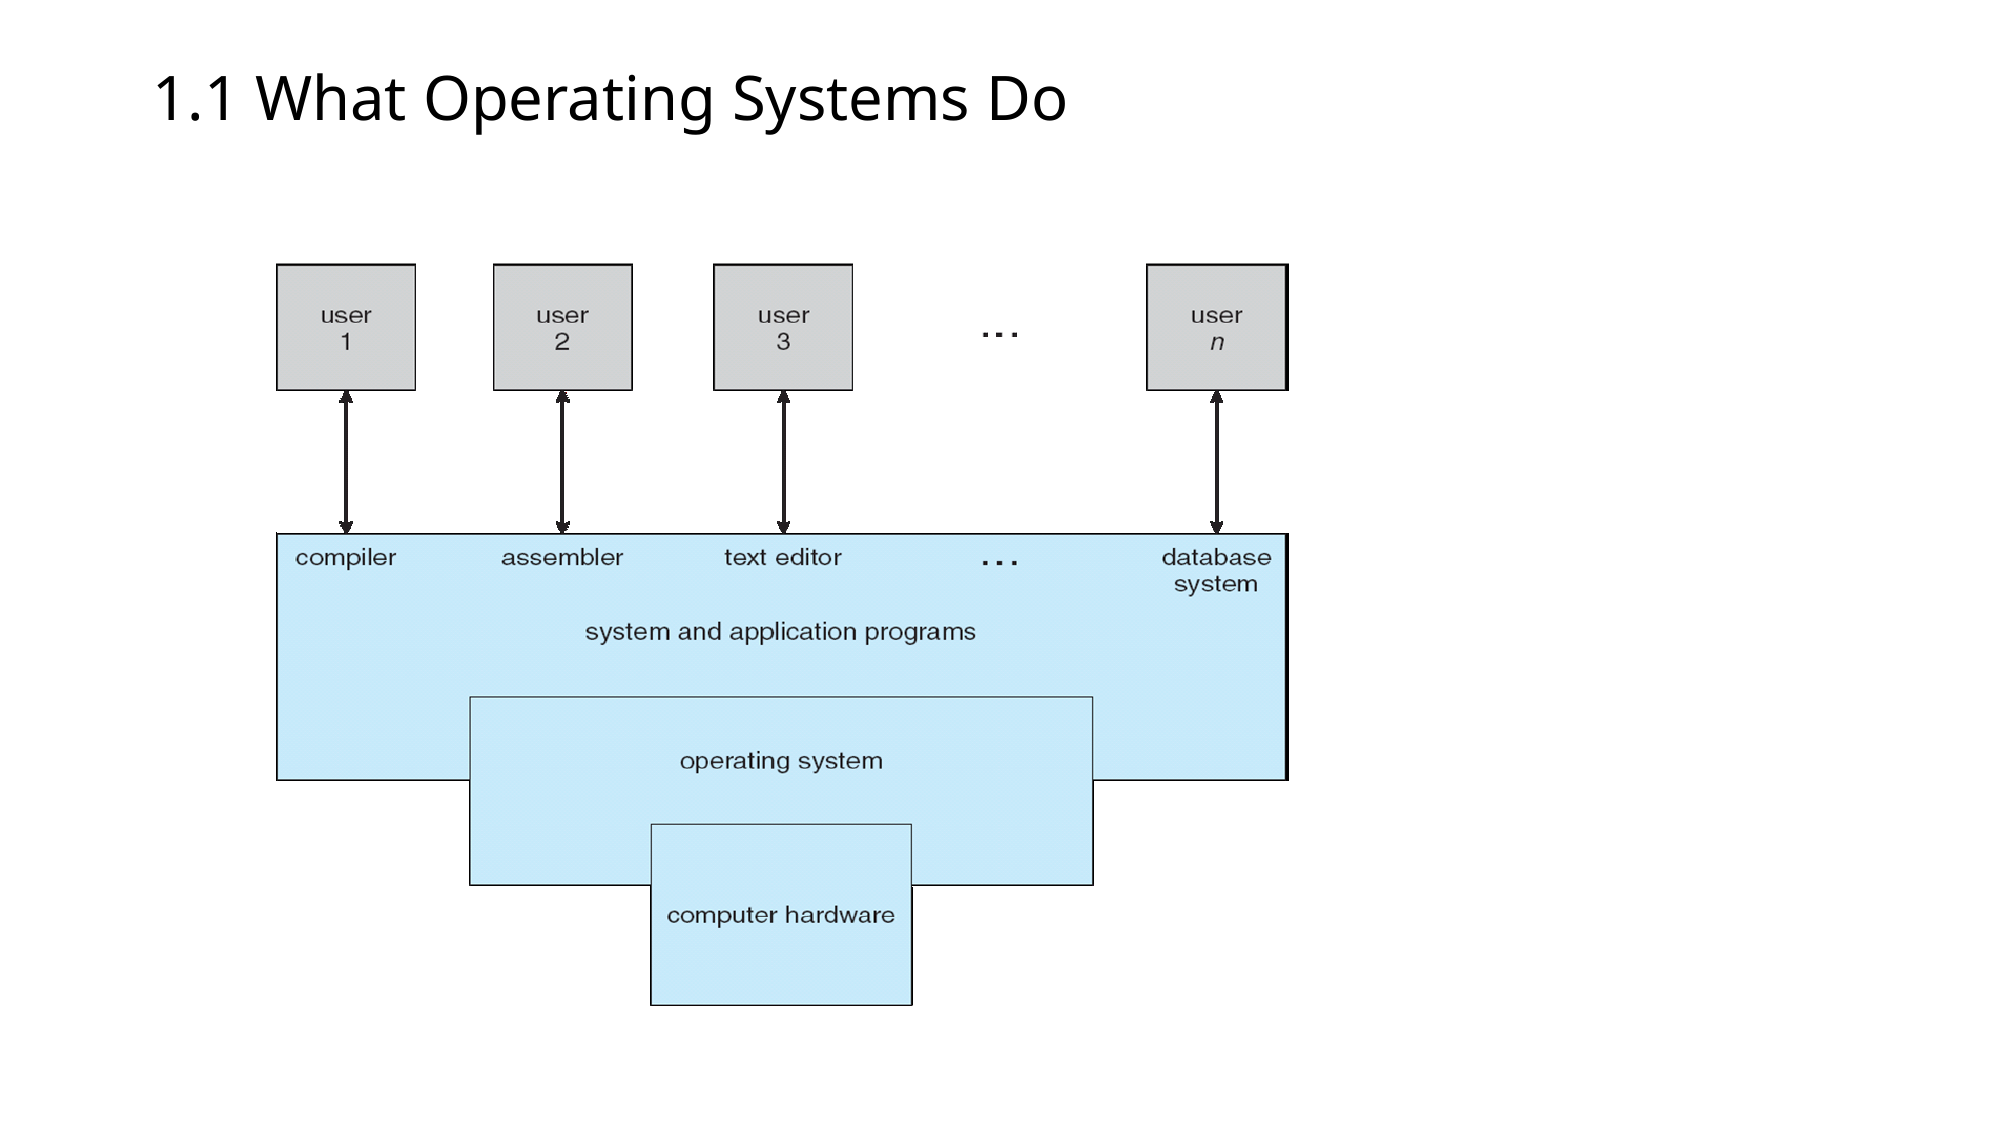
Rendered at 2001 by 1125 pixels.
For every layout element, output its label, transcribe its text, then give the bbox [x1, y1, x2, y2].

title 1.1 What Operating Systems Do [137, 59, 1863, 142]
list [276, 263, 1289, 1006]
